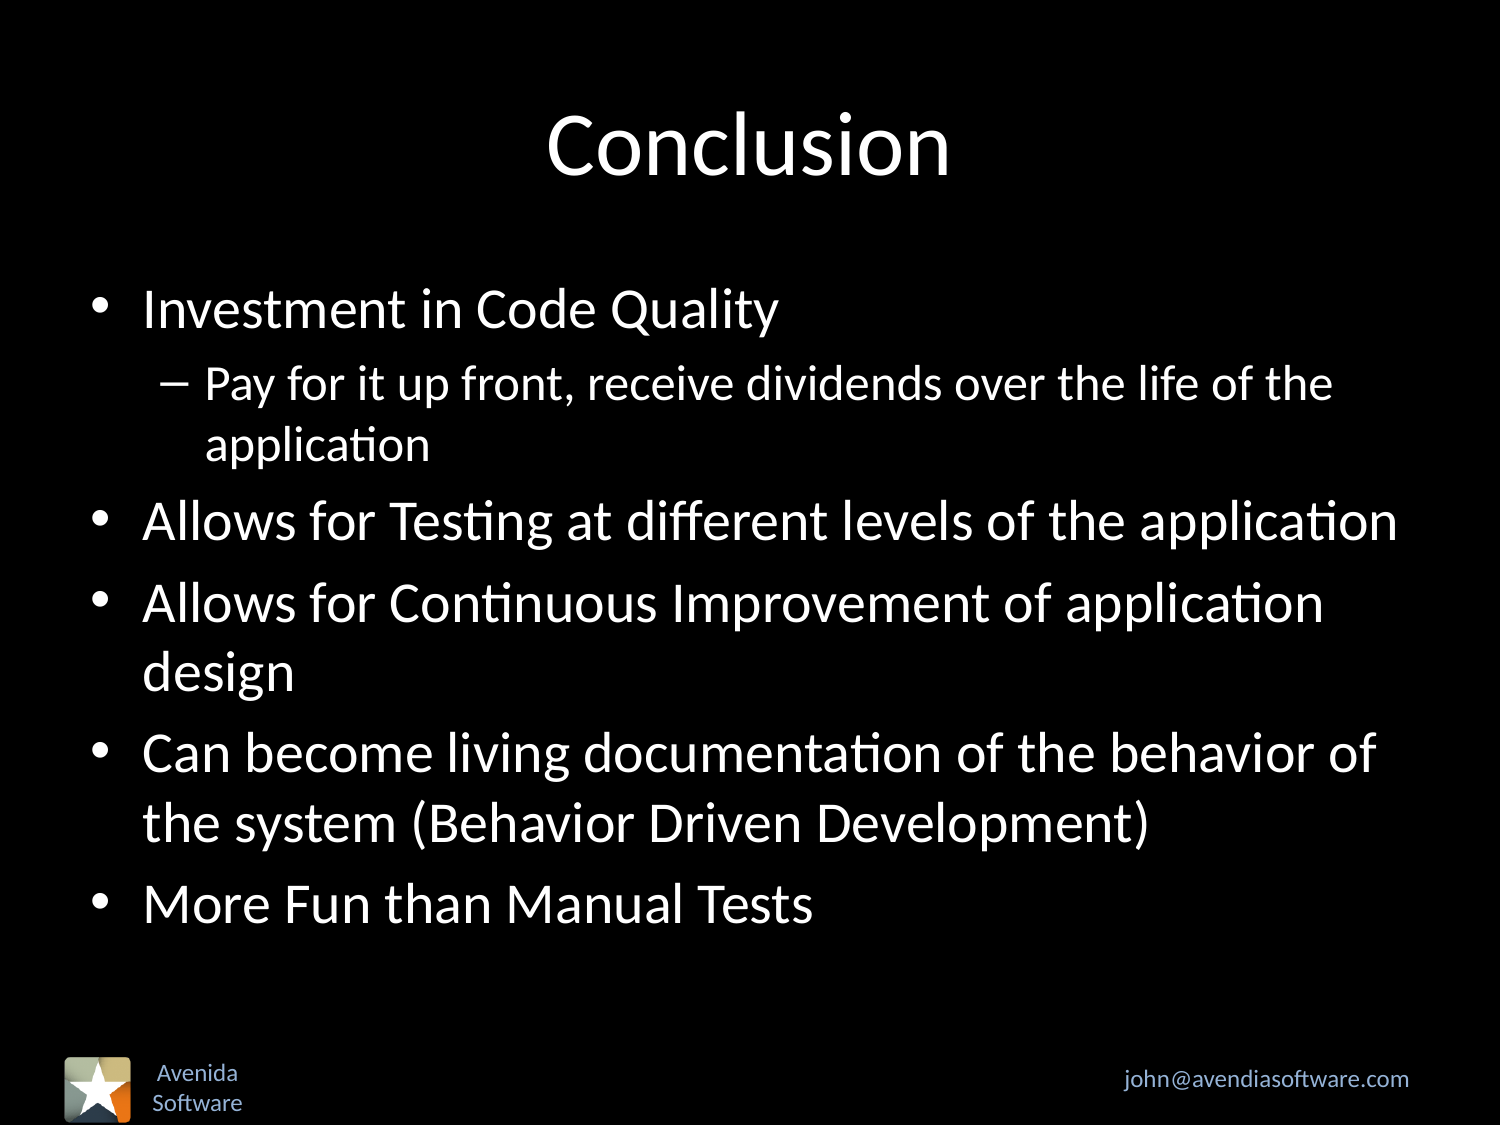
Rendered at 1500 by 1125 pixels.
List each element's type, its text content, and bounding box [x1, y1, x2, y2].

title Conclusion [75, 45, 1425, 233]
picture [61, 1054, 133, 1125]
list Investment in Code Quality Pay for it up front, receive dividends over the life of the application Allows for Testing at different levels of the application Allows for Continuous Improvement of application design Can become living documentation of the behavior of the system (Behavior Driven Development) More Fun than Manual Tests [75, 262, 1425, 1005]
